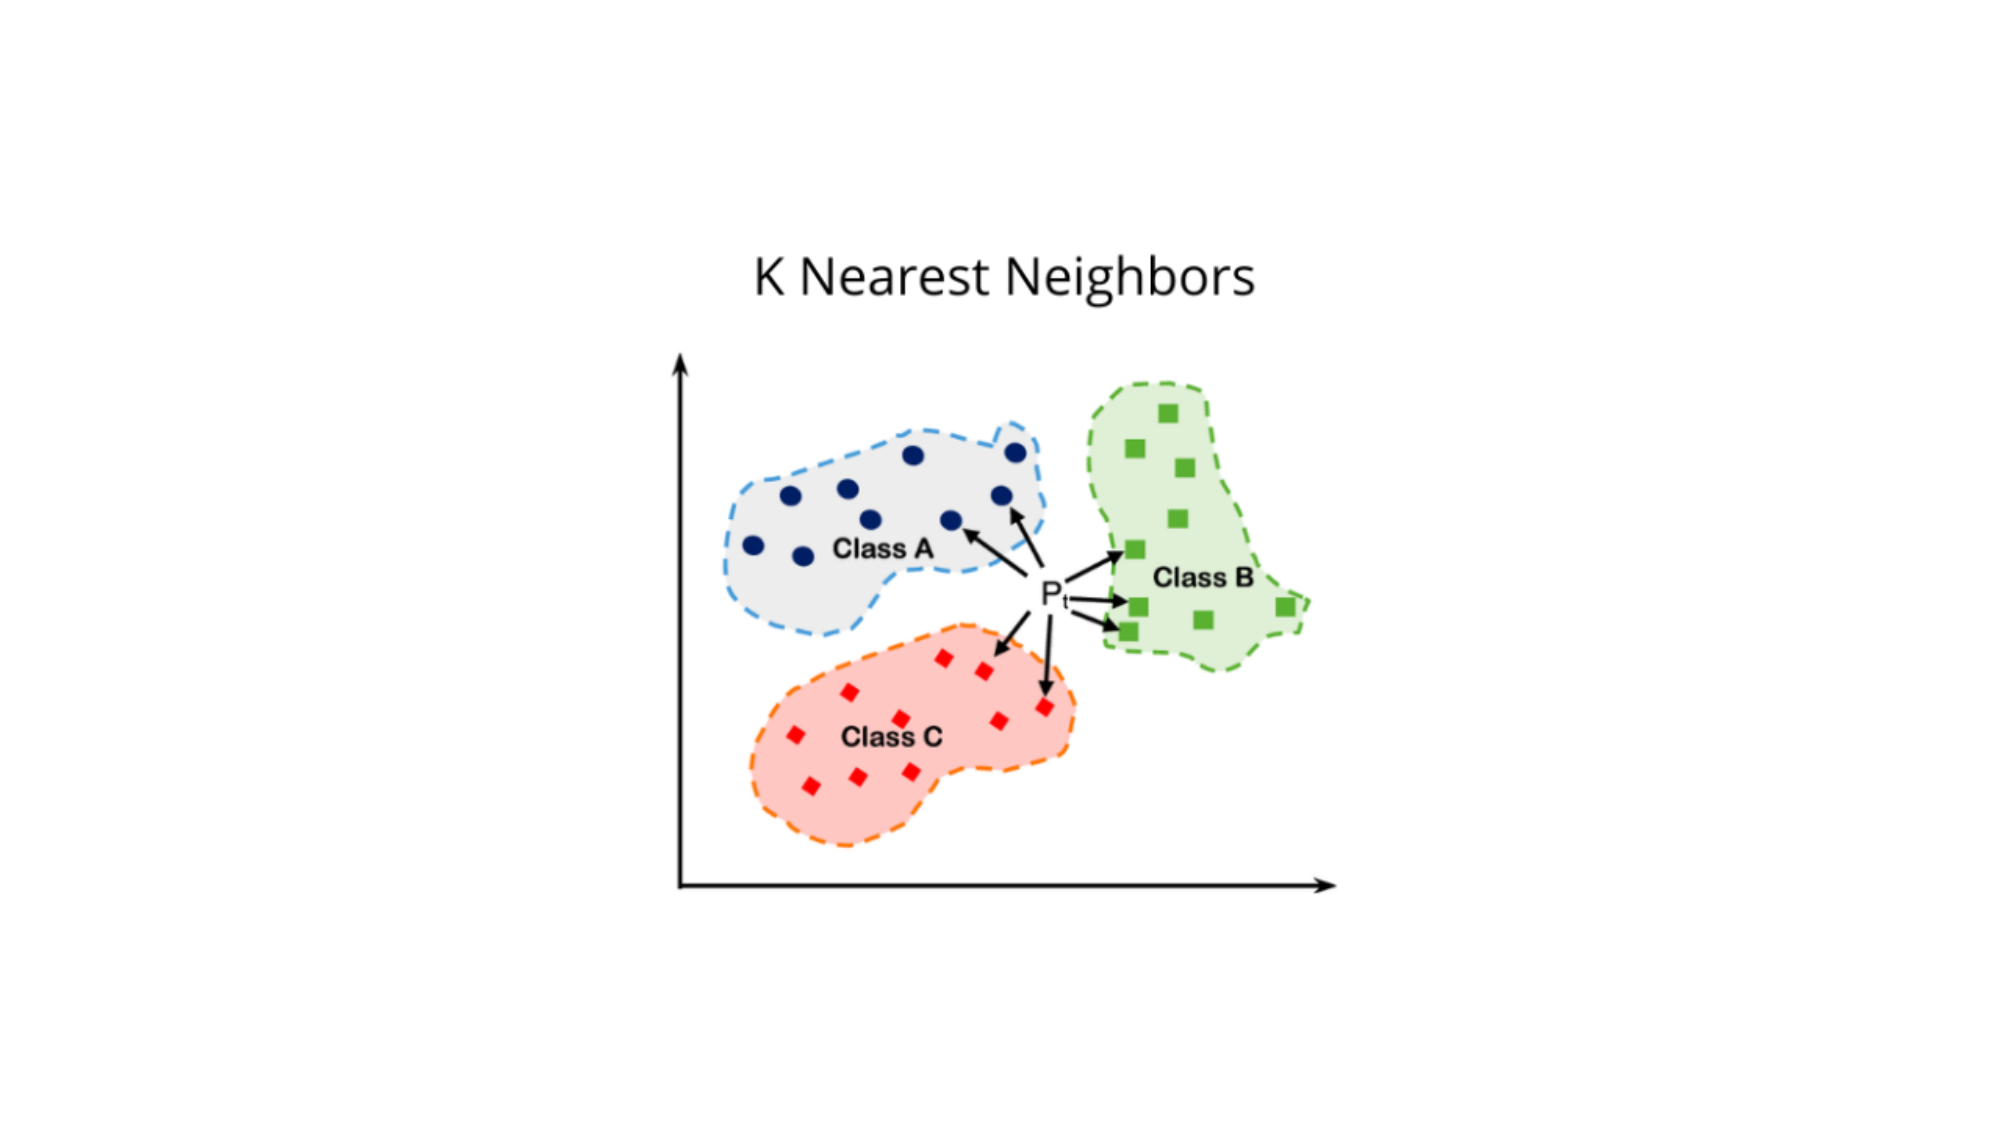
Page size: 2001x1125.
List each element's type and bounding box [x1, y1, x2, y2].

picture [605, 216, 1395, 909]
